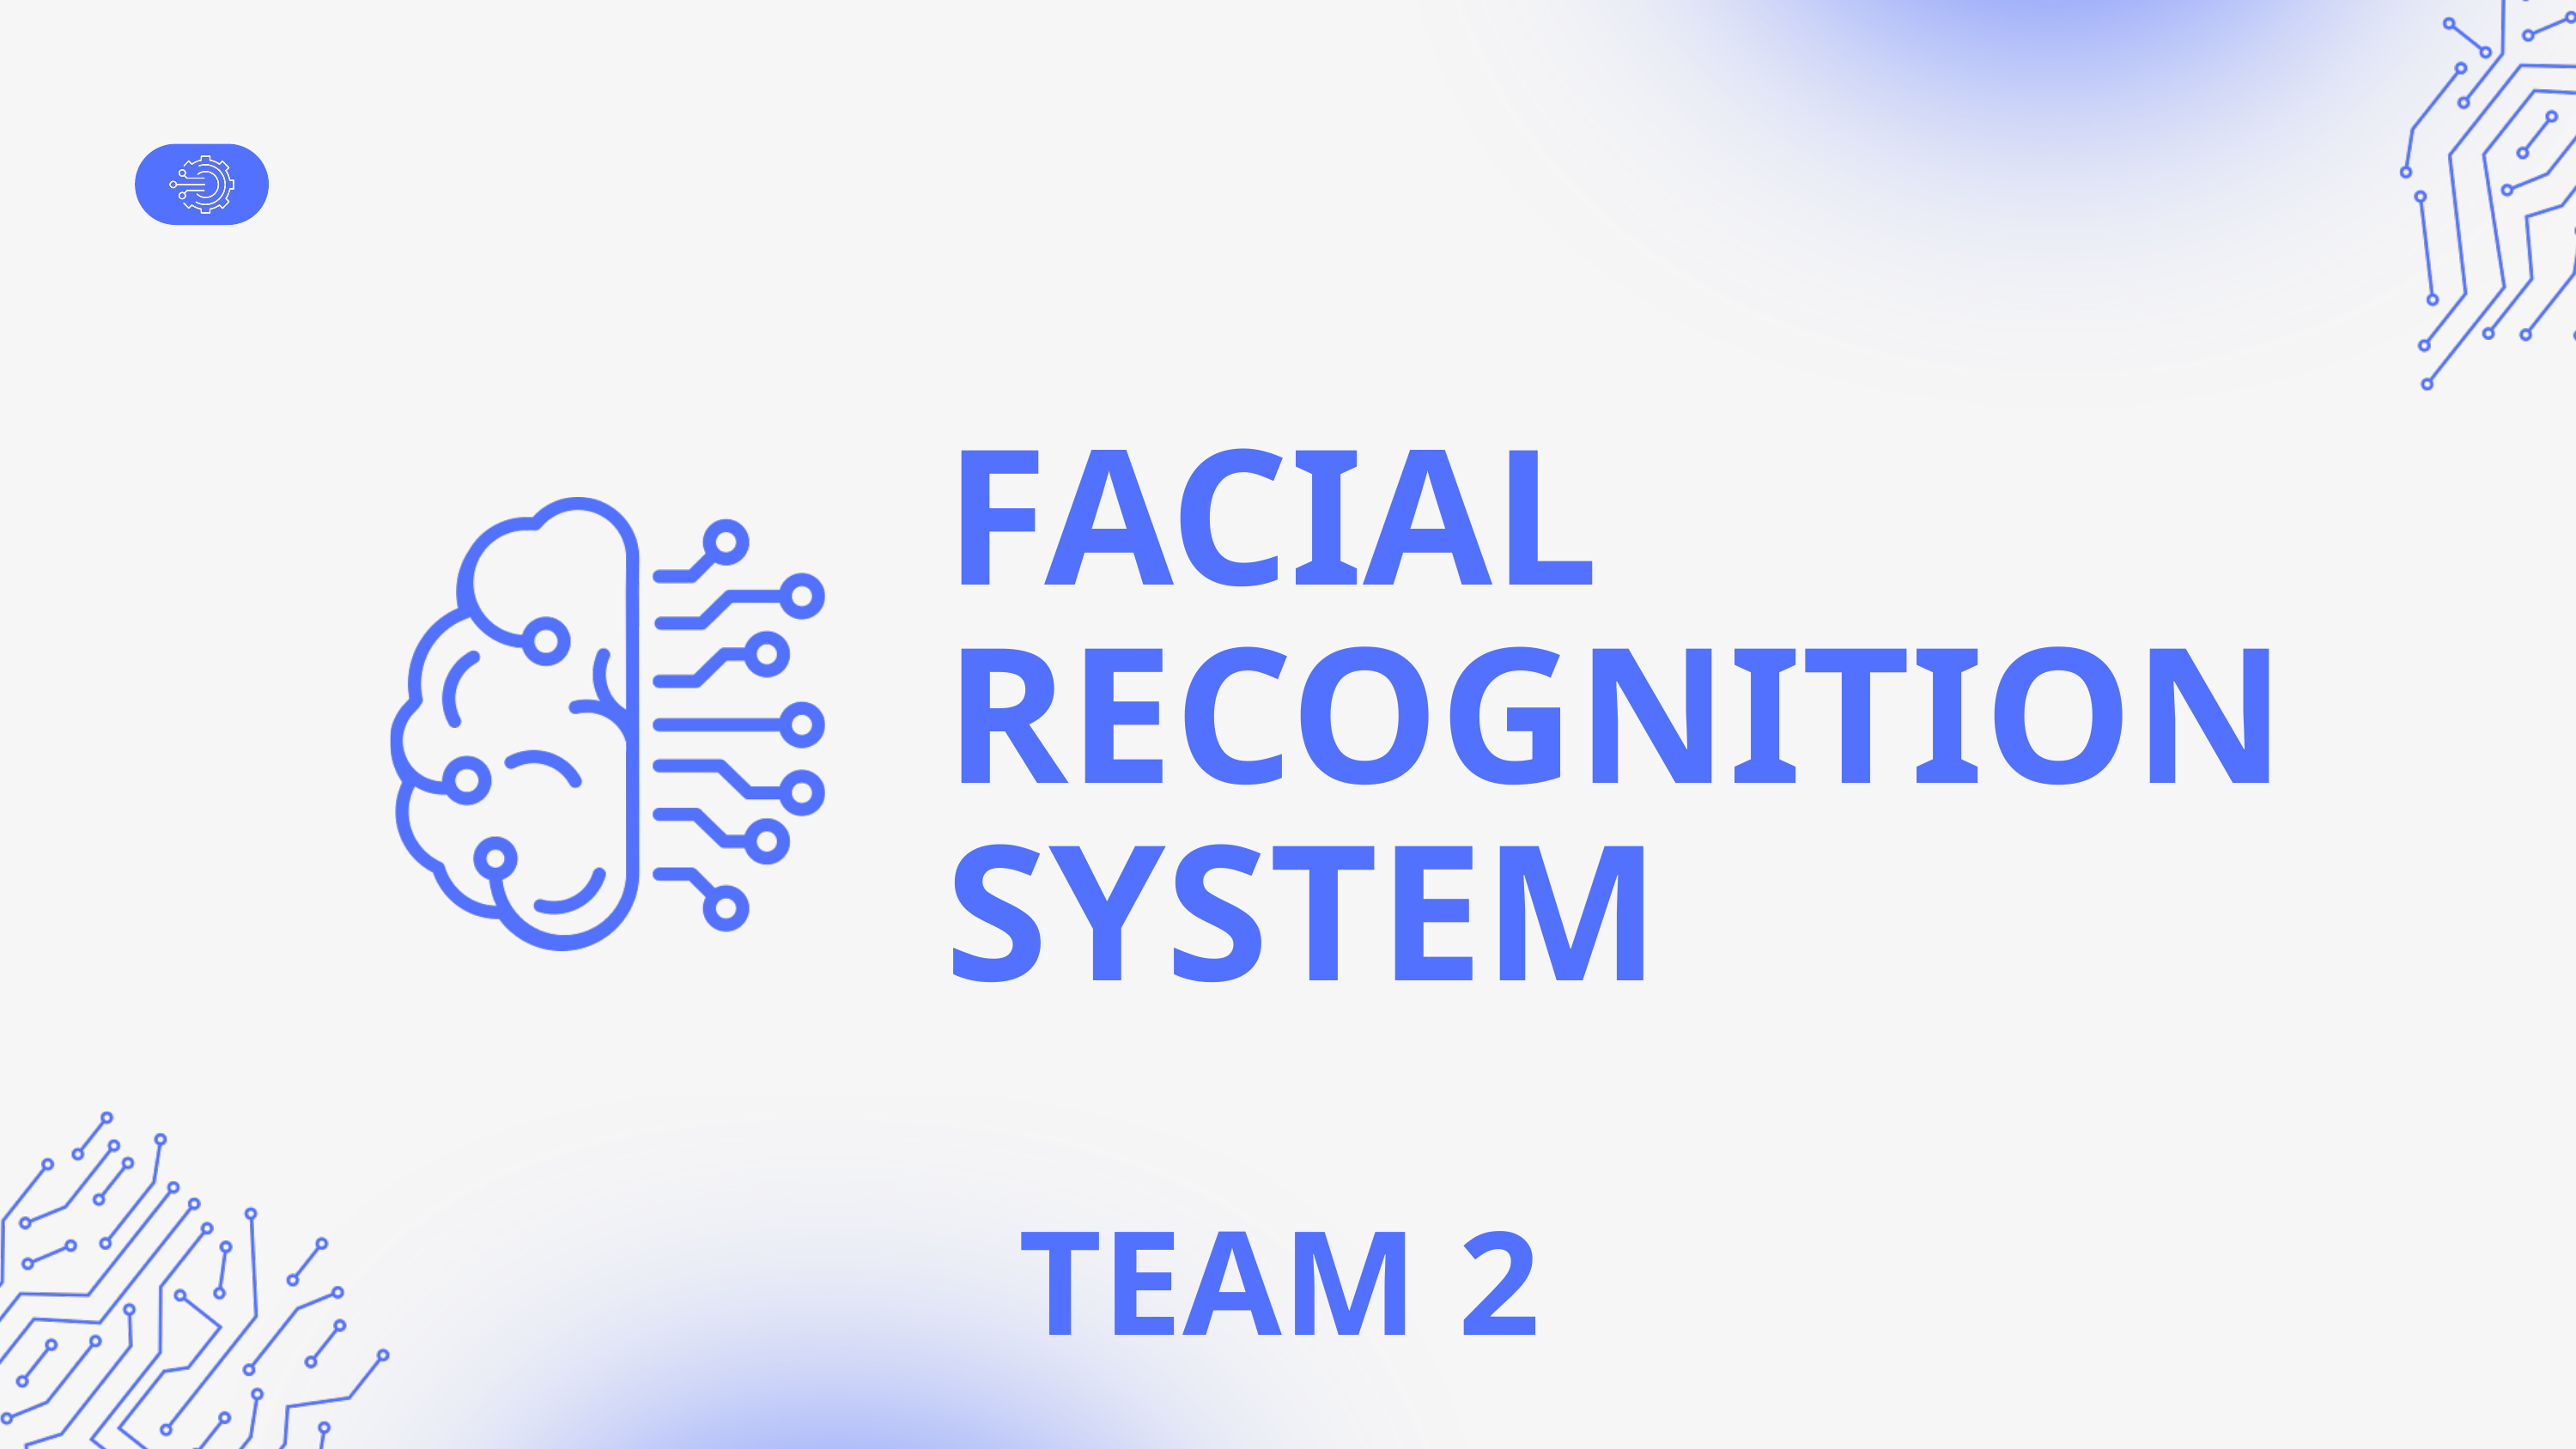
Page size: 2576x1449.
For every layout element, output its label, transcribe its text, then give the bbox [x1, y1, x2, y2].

text_box [2399, 0, 2576, 407]
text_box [134, 143, 270, 226]
text_box [1392, 0, 2399, 407]
text_box [0, 1111, 193, 1449]
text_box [1018, 1201, 1558, 1374]
text_box [390, 497, 825, 951]
text_box FACIAL RECOGNITION SYSTEM [945, 425, 2298, 1216]
text_box [193, 1095, 1493, 1449]
